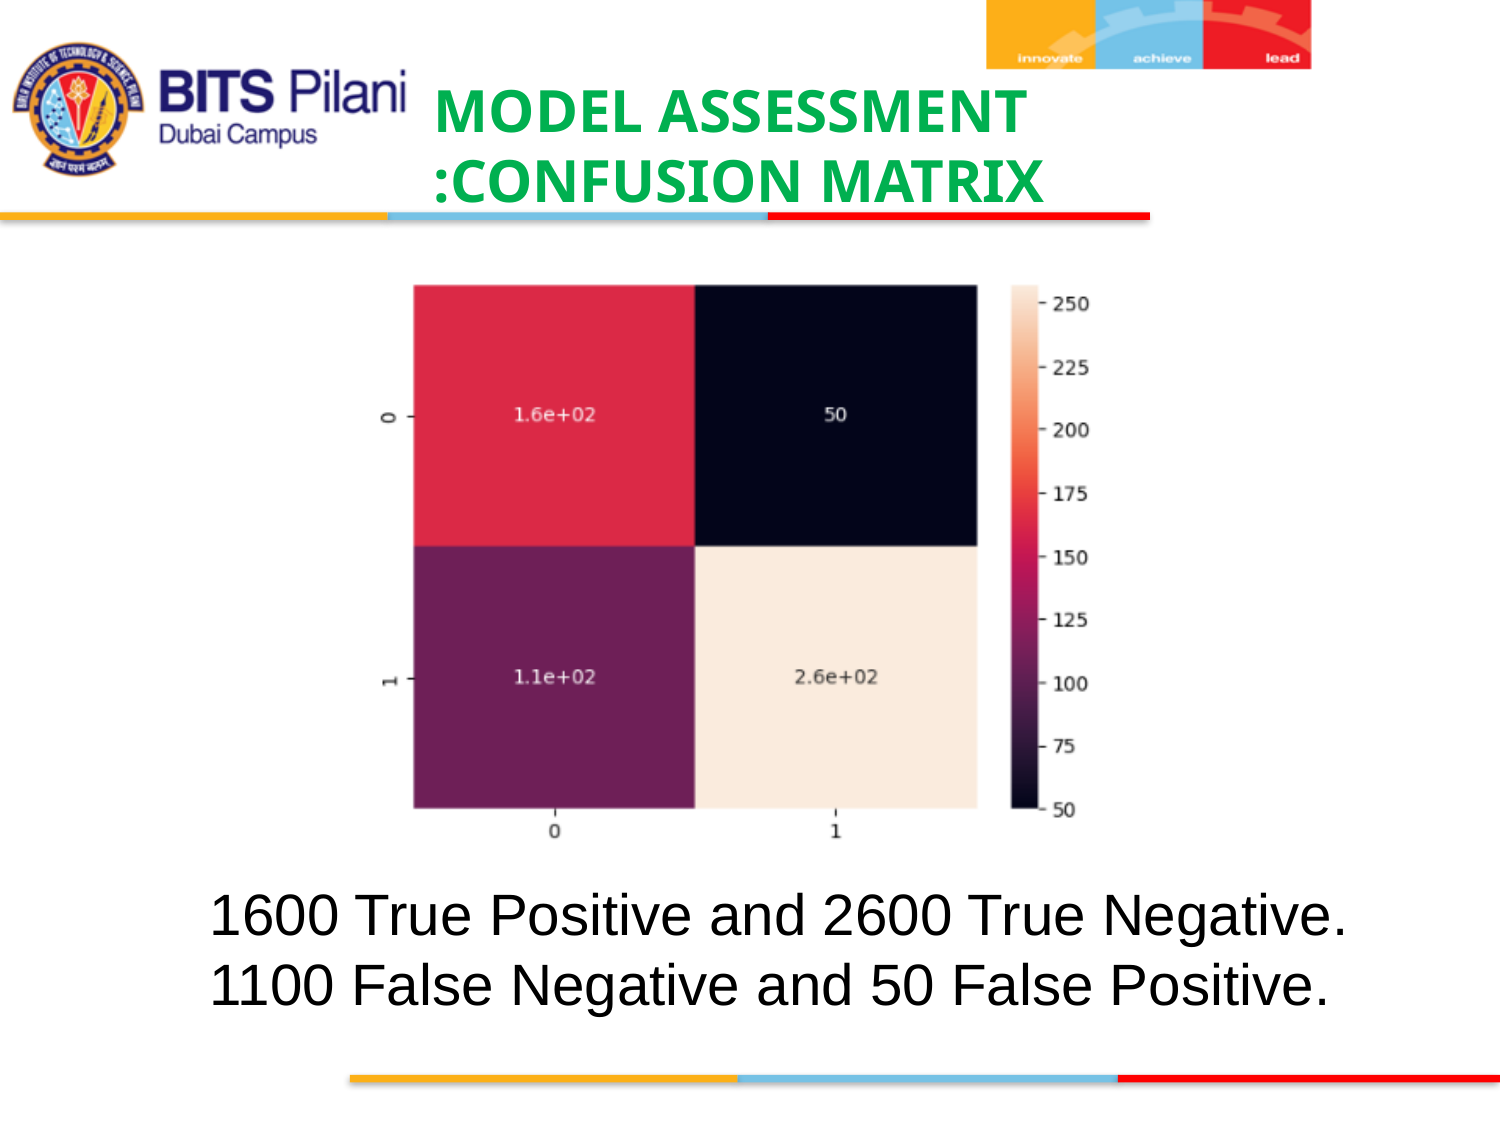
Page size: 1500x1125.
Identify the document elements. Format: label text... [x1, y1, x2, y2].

text_box MODEL ASSESSMENT :CONFUSION MATRIX [419, 66, 1282, 311]
text_box 1600 True Positive and 2600 True Negative. 1100 False Negative and 50 False Positive. [195, 869, 1389, 1025]
picture [0, 0, 1500, 1125]
